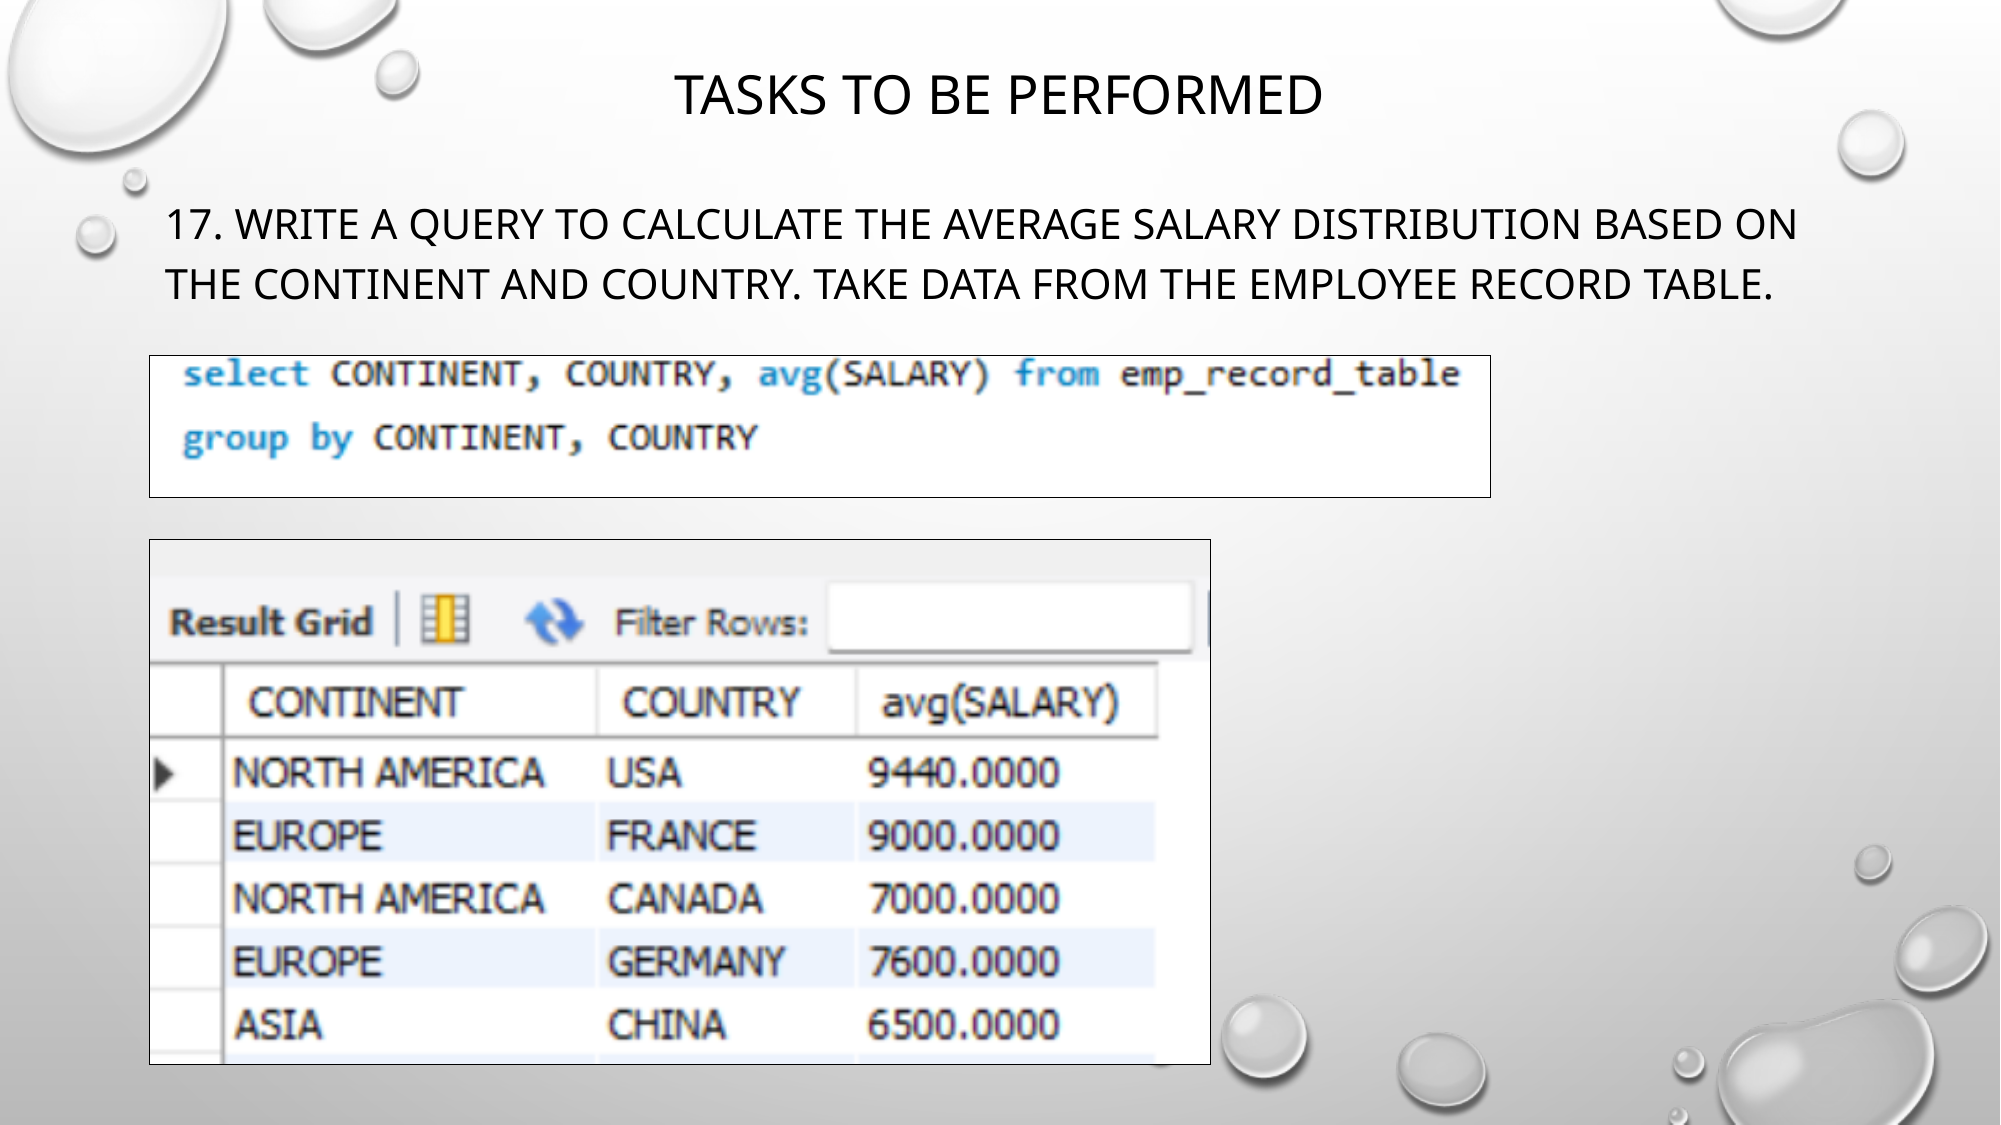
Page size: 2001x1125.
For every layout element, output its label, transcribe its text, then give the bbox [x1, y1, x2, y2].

list 17. Write a query to calculate the average salary distribution based on the continent and country. Take data from the employee record table. [149, 180, 1850, 1043]
title TASKS TO BE PERFORMED [149, 60, 1851, 134]
picture [0, 0, 2000, 1125]
